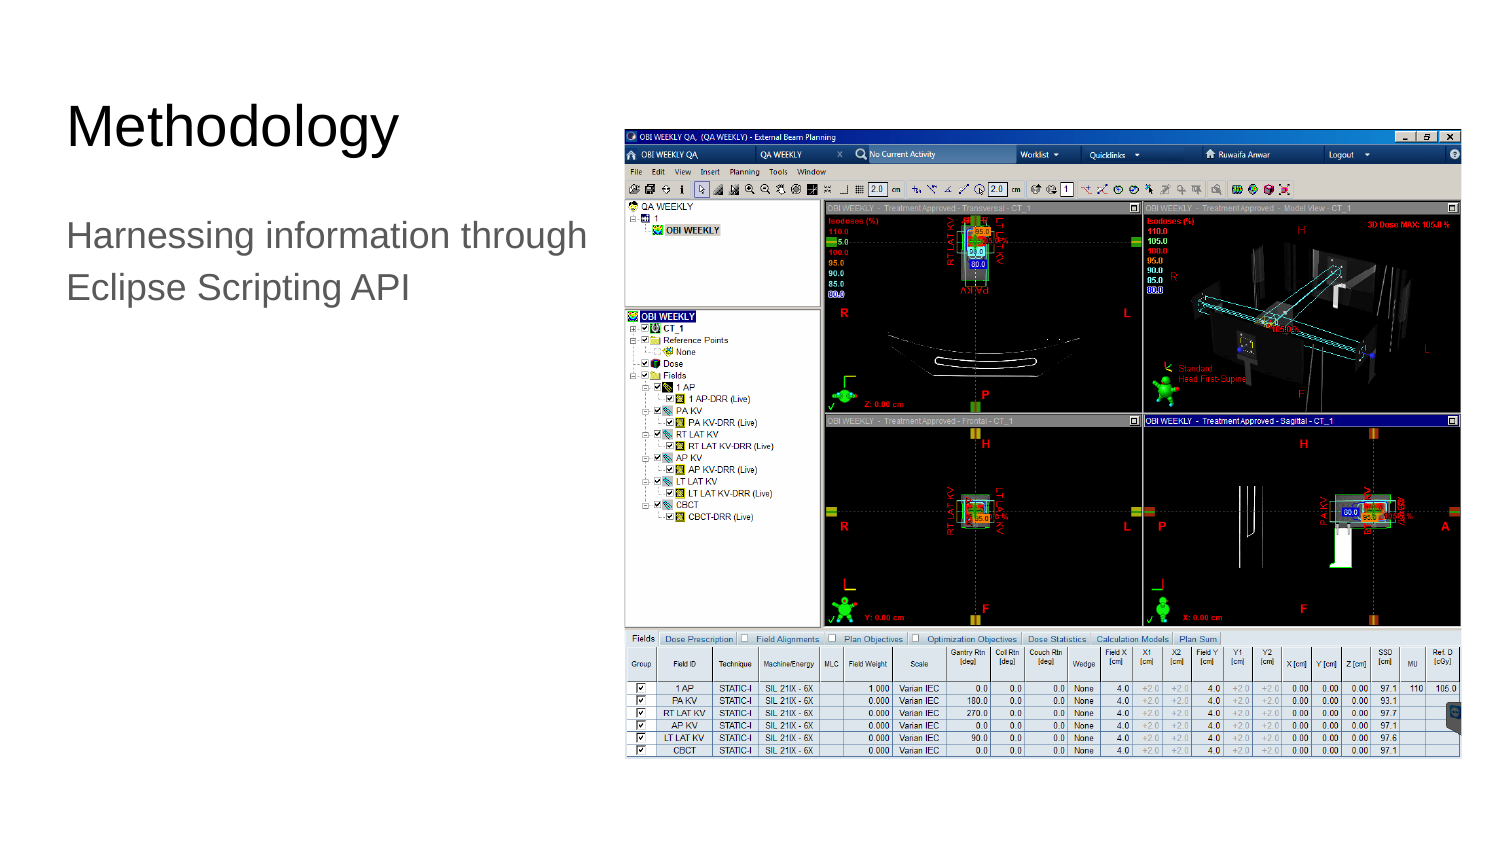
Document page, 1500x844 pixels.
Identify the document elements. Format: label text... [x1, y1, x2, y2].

title Methodology [51, 72, 1449, 167]
list Harnessing information through Eclipse Scripting API [51, 189, 619, 750]
picture [624, 129, 1462, 759]
